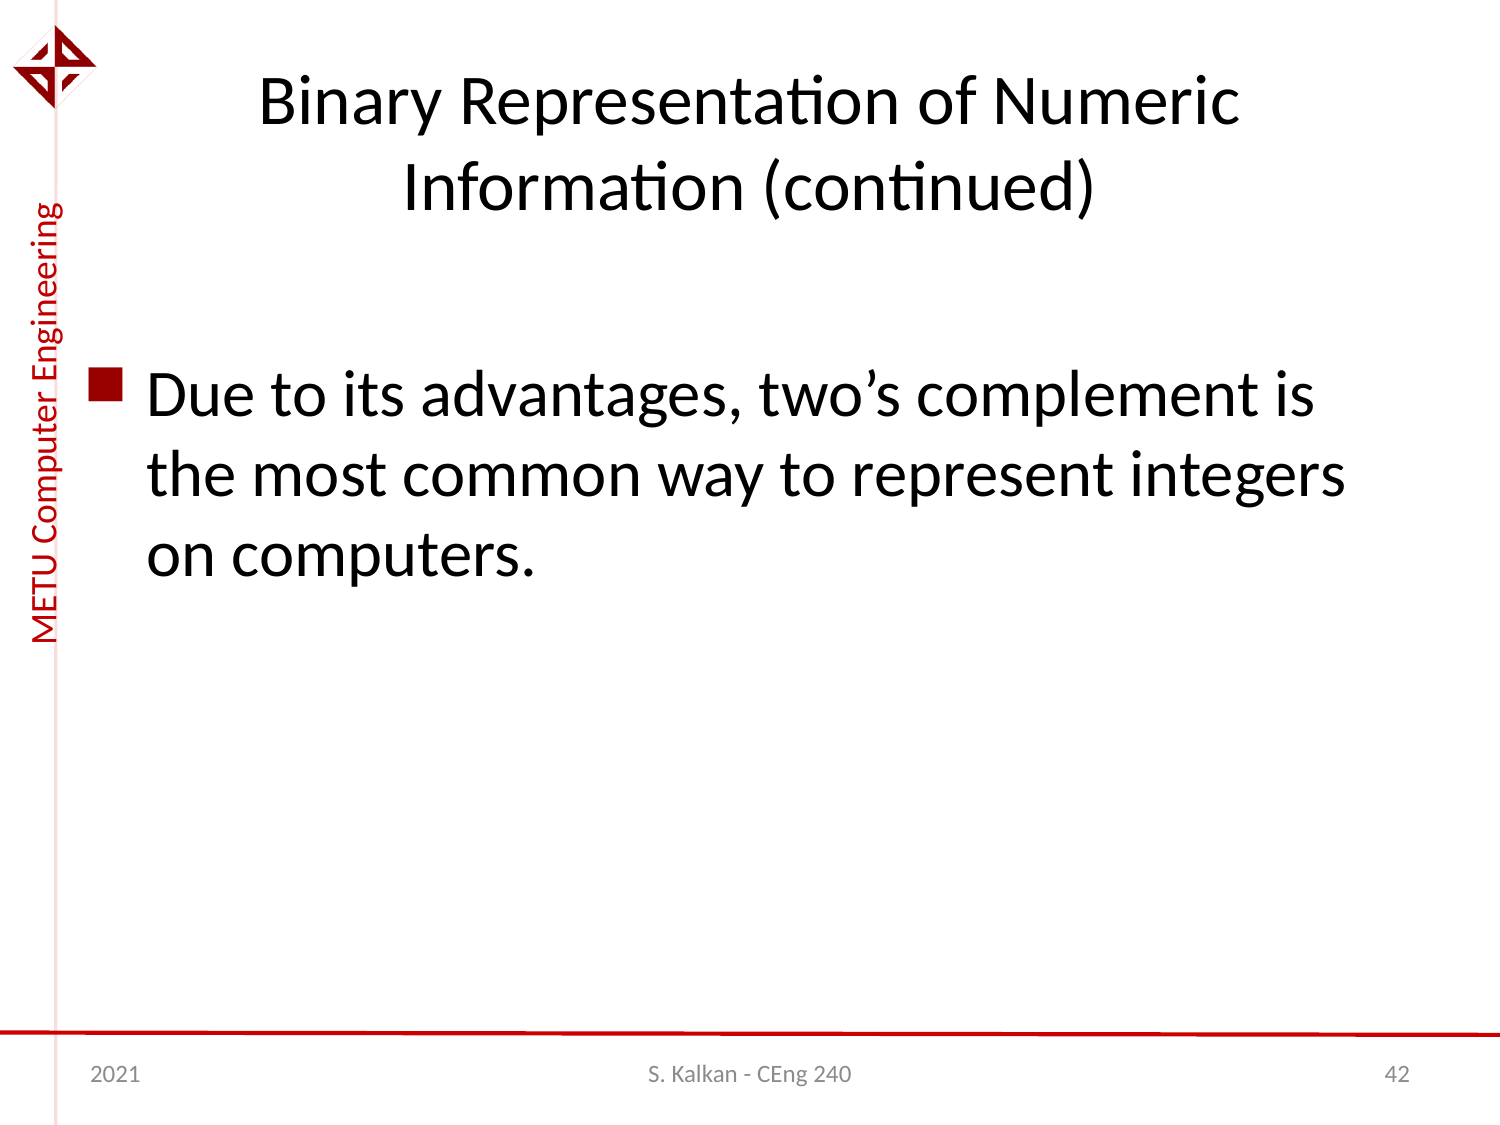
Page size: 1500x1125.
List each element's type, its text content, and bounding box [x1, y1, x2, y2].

title Binary Representation of Numeric Information (continued) [75, 45, 1425, 233]
slide_number 42 [1074, 1042, 1425, 1103]
footer S. Kalkan - CEng 240 [512, 1042, 988, 1103]
picture [12, 24, 54, 109]
slide_number 2021 [75, 1042, 425, 1103]
list Due to its advantages, two’s complement is the most common way to represent integers on computers. [75, 262, 1425, 1005]
picture [58, 24, 97, 109]
